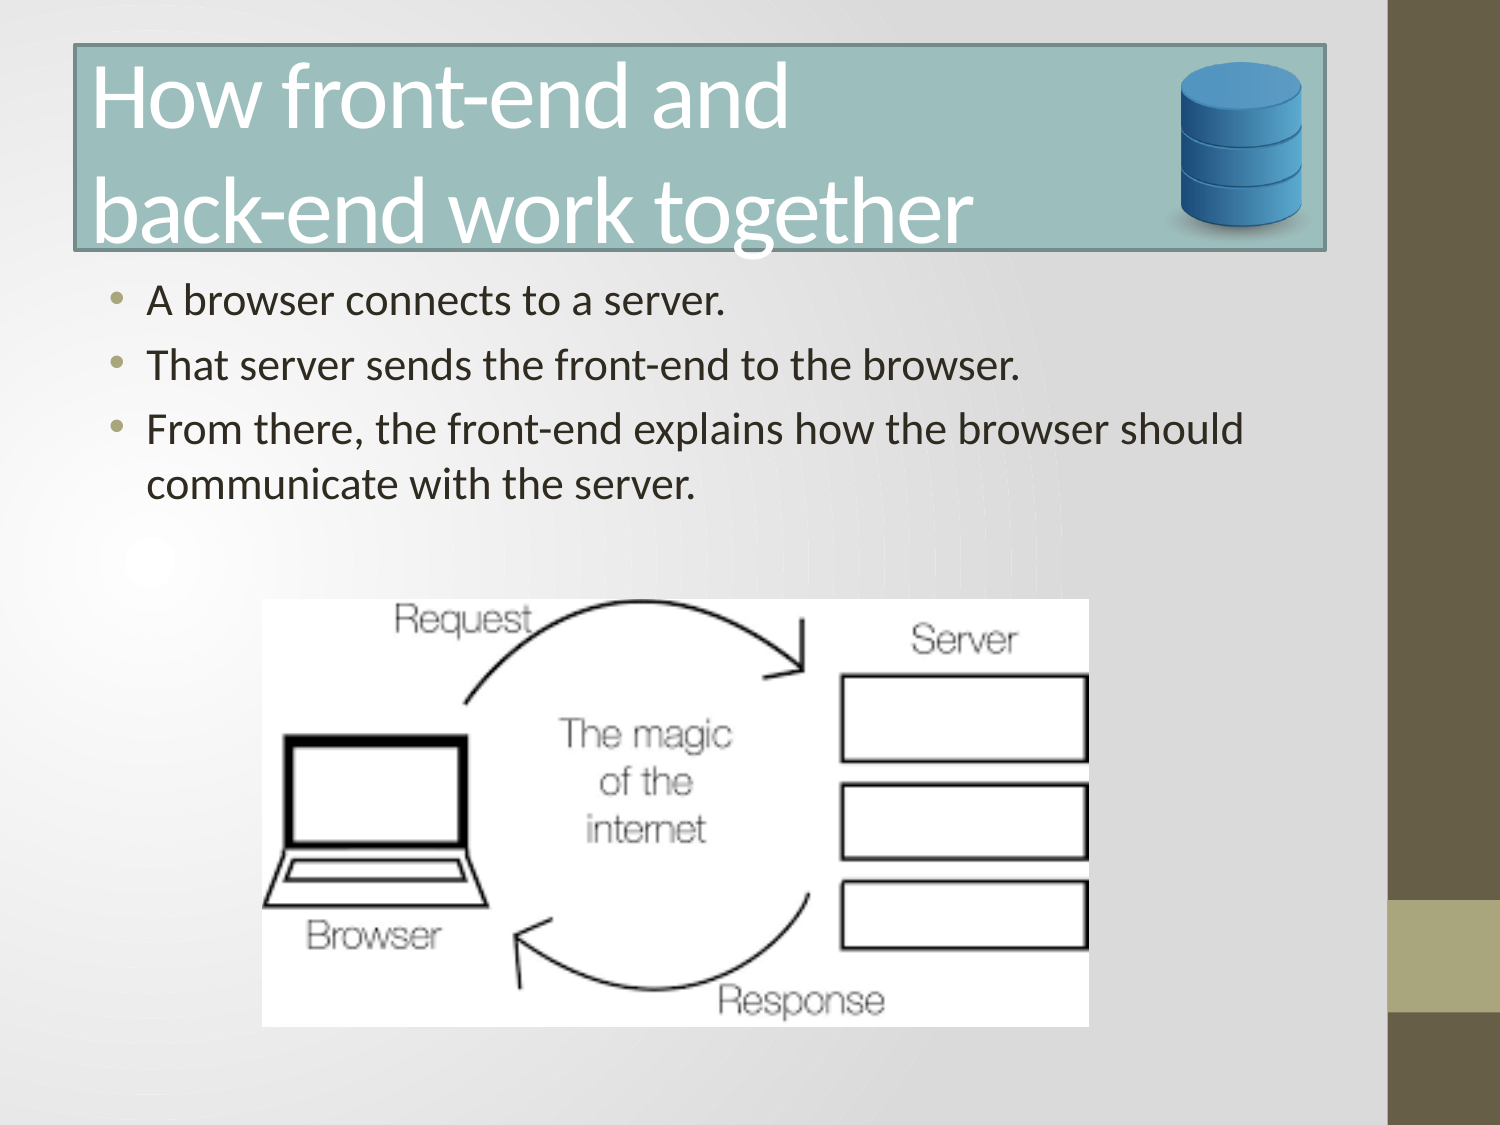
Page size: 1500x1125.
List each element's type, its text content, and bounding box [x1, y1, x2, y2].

picture [261, 599, 1090, 1027]
title How front-end and back-end work together [73, 43, 1327, 252]
list A browser connects to a server. That server sends the front-end to the browser. From there, the front-end explains how the browser should communicate with the server. [75, 262, 1325, 1050]
picture [1161, 61, 1313, 244]
